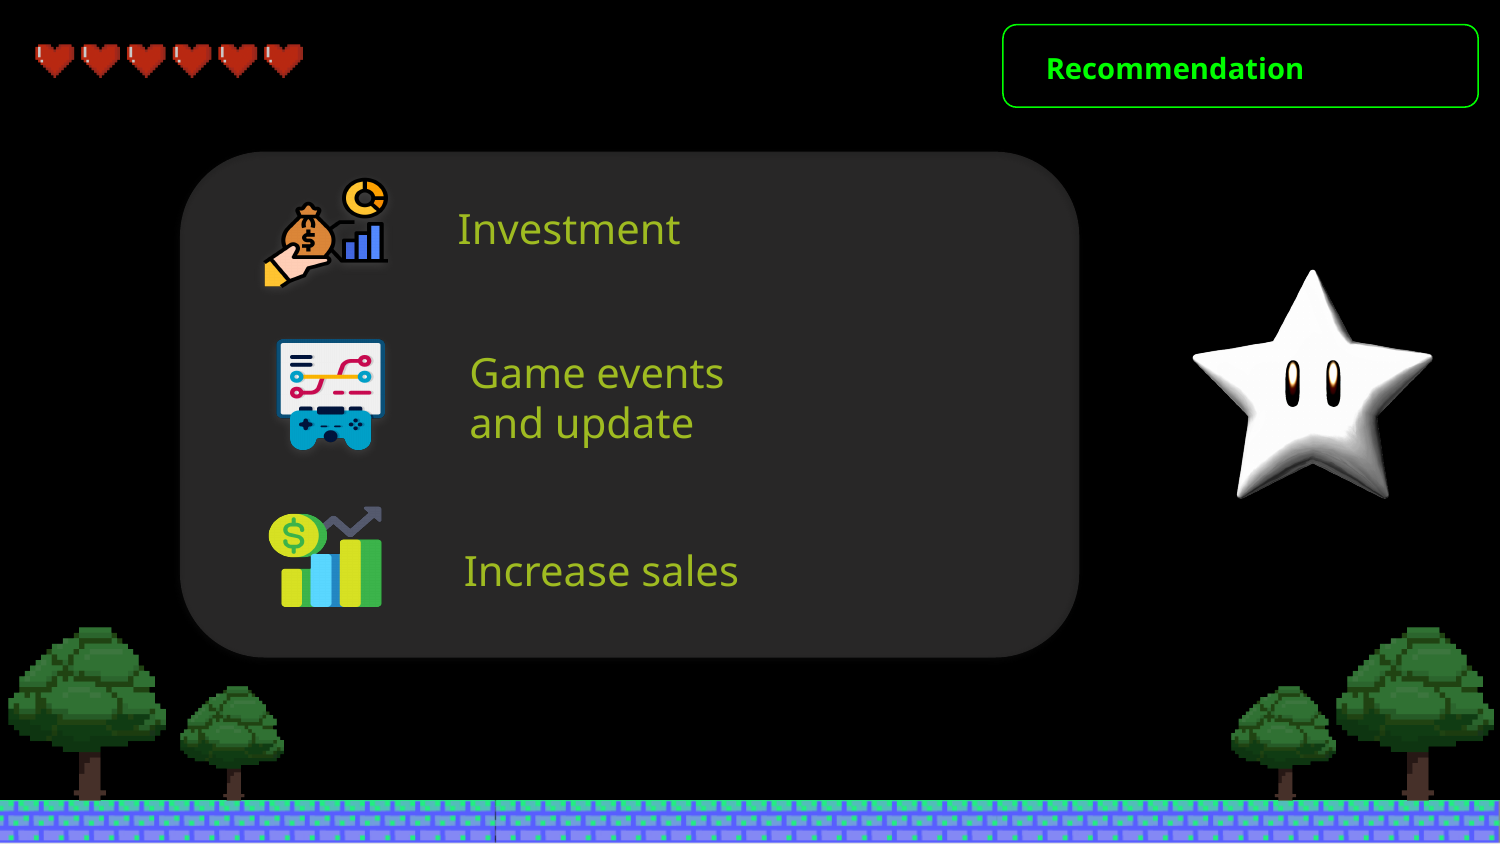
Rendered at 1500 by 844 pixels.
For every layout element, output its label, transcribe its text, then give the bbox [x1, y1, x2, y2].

picture [1192, 269, 1433, 499]
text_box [258, 331, 1165, 471]
text_box Recommendation [1030, 34, 1495, 98]
picture [0, 627, 1500, 844]
picture [0, 0, 352, 180]
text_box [258, 497, 1074, 669]
text_box [1002, 24, 1478, 108]
text_box [179, 151, 1080, 657]
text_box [258, 174, 997, 292]
